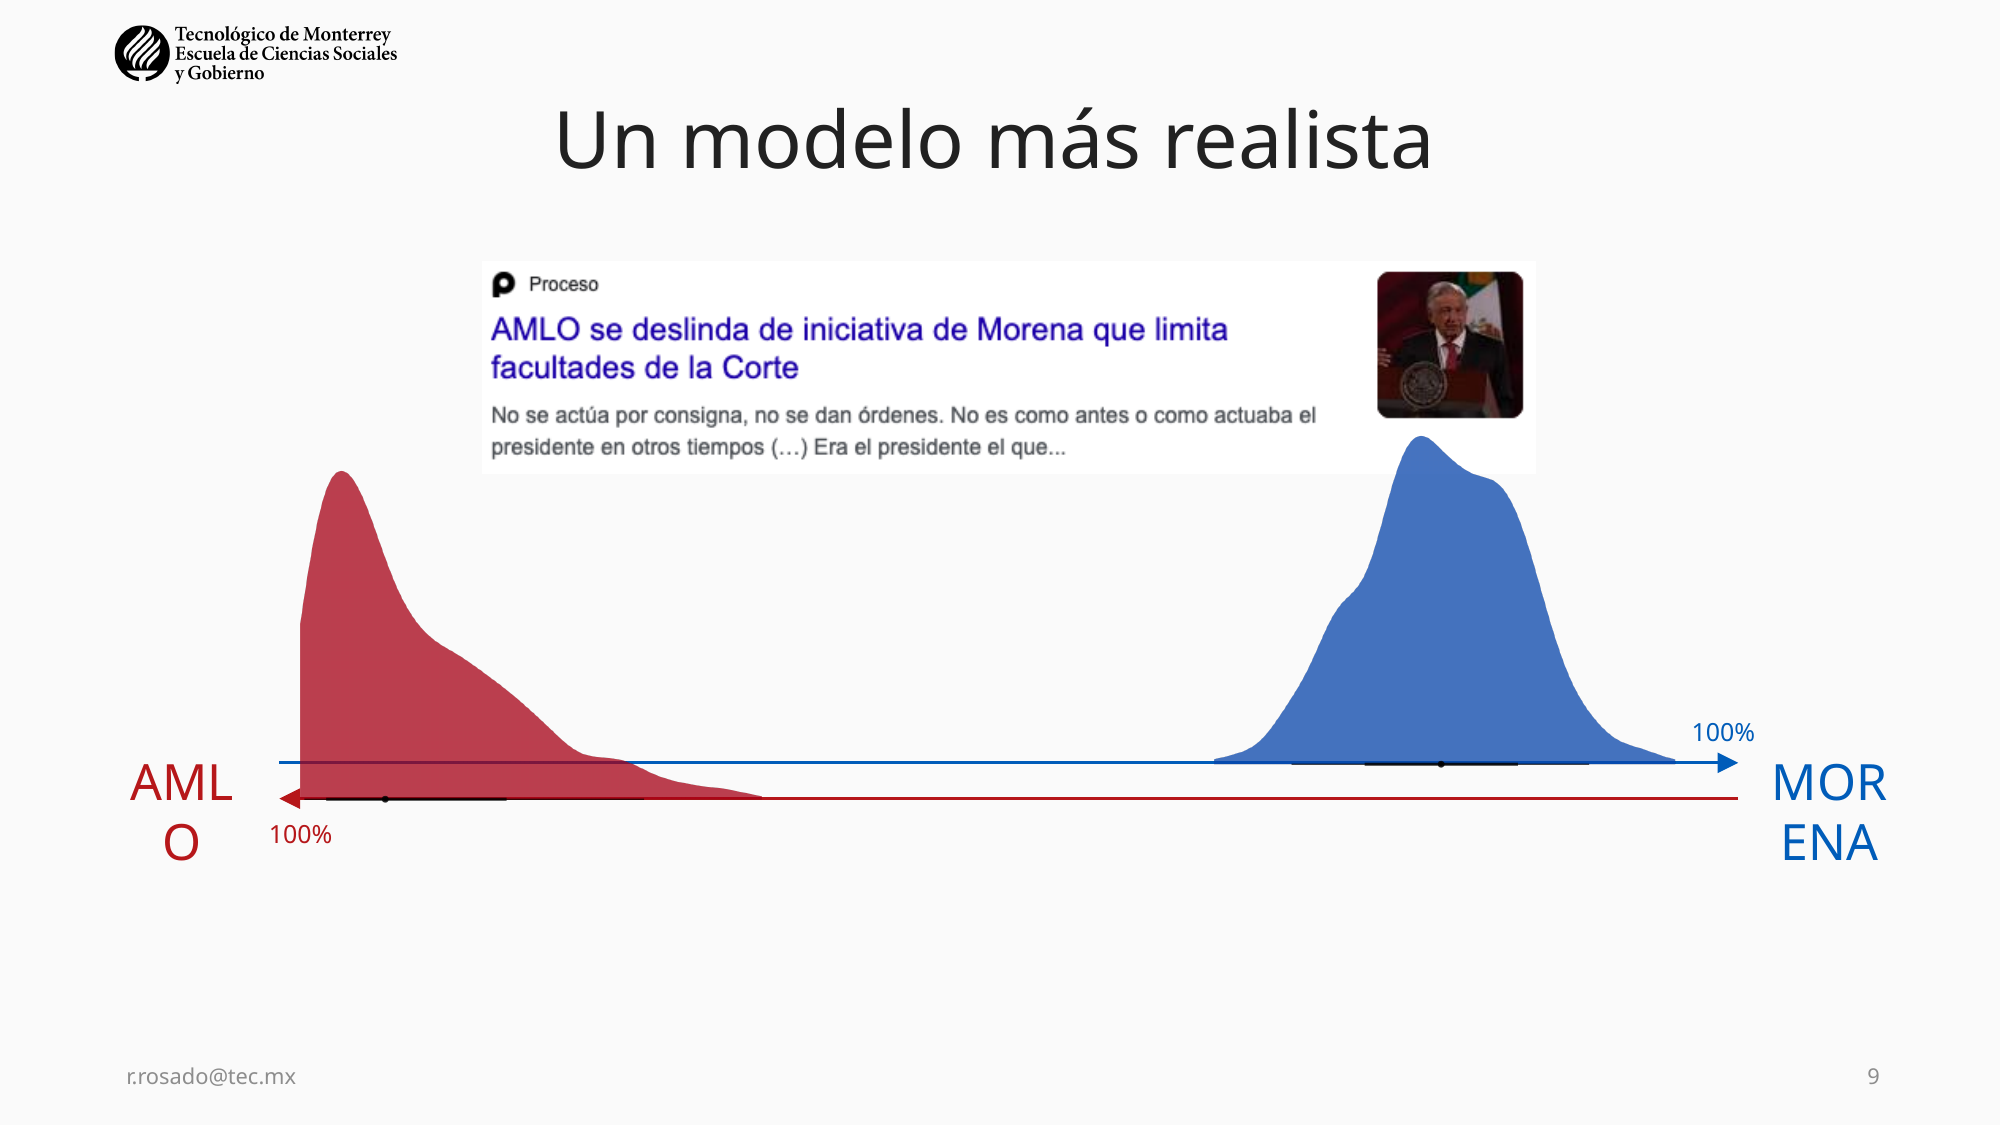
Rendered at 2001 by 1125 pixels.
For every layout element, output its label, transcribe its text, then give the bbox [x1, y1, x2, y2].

footer r.rosado@tec.mx [111, 1029, 1260, 1125]
text_box AMLO [97, 743, 267, 878]
text_box MORENA [1745, 743, 1914, 878]
text_box 100% [1704, 709, 1808, 754]
title Un modelo más realista [96, 76, 1892, 210]
picture [269, 260, 1704, 825]
picture [111, 24, 399, 76]
text_box 100% [216, 811, 385, 856]
slide_number 9 [1852, 1029, 1912, 1125]
